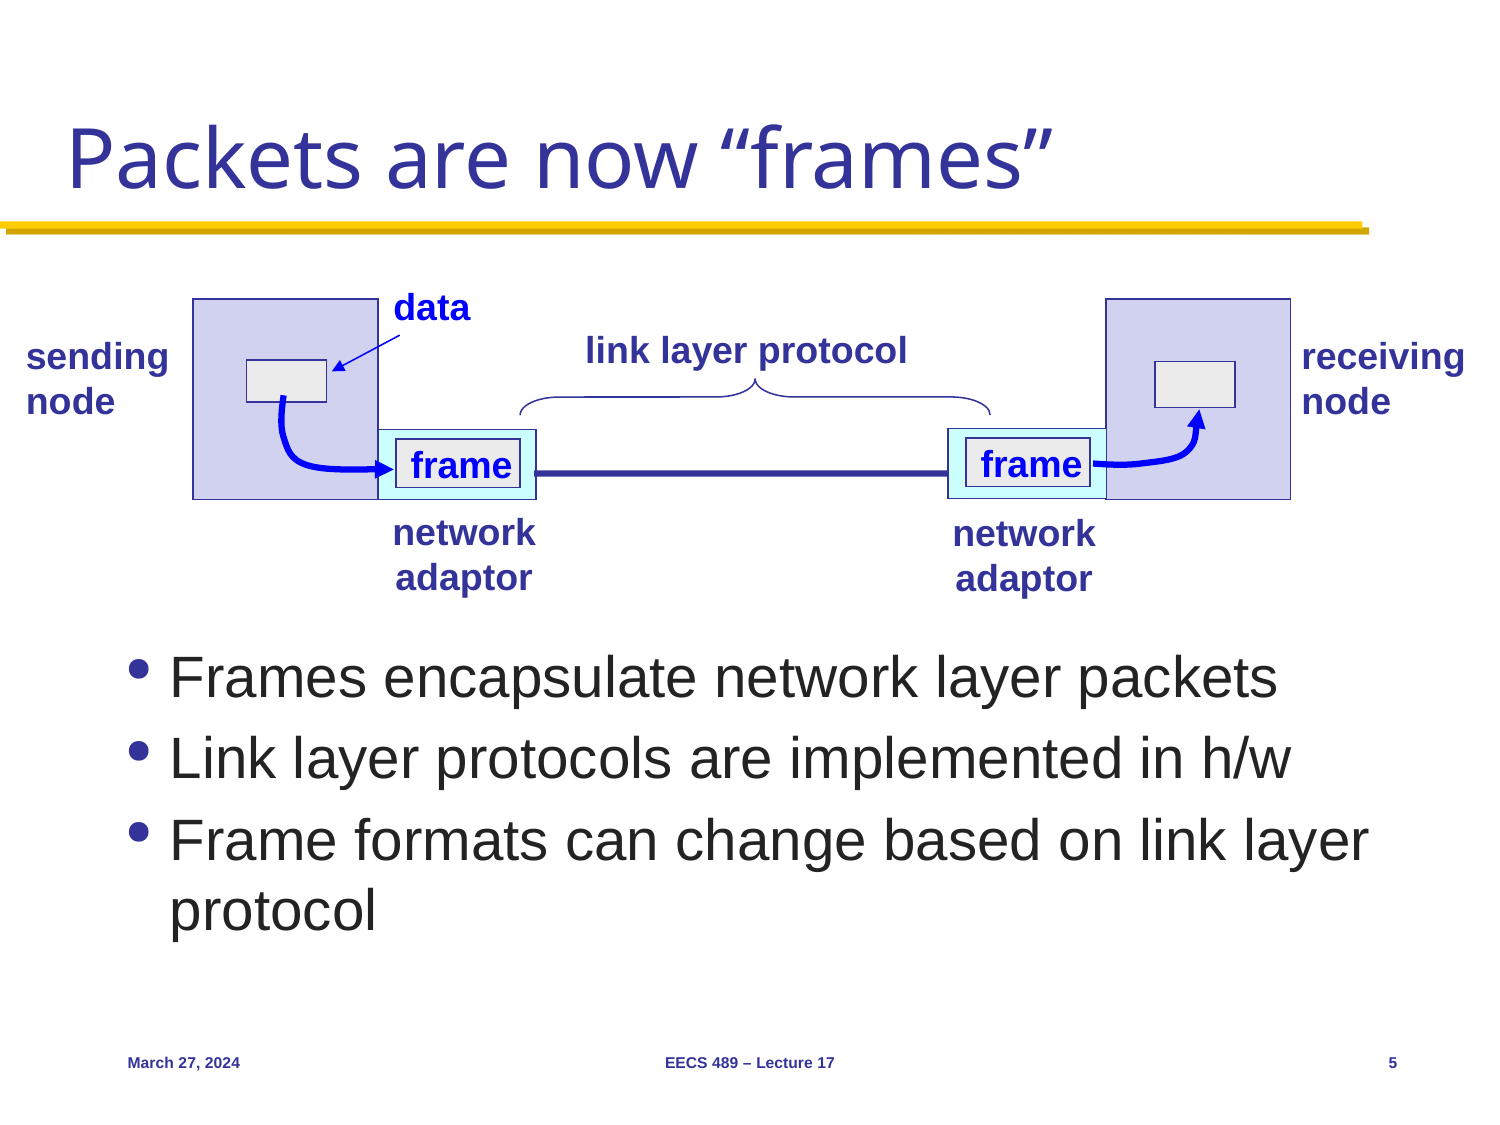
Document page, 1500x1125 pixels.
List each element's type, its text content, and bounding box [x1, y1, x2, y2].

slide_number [112, 1024, 426, 1101]
list Frames encapsulate network layer packets Link layer protocols are implemented in h/w Frame formats can change based on link layer protocol [112, 631, 1413, 988]
text_box [1155, 361, 1236, 408]
text_box [193, 299, 378, 500]
text_box [520, 379, 991, 416]
text_box data [378, 274, 486, 335]
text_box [377, 429, 537, 500]
text_box sending node [10, 324, 185, 430]
text_box [281, 395, 372, 470]
footer EECS 489 – Lecture 17 [512, 1024, 988, 1101]
text_box network adaptor [937, 501, 1112, 607]
text_box [331, 335, 400, 372]
text_box [246, 360, 327, 403]
text_box network adaptor [377, 500, 552, 606]
slide_number 5 [1312, 1024, 1413, 1101]
text_box [1111, 409, 1204, 465]
text_box receiving node [1286, 324, 1481, 430]
text_box [1105, 299, 1291, 500]
title Packets are now “frames” [49, 24, 1451, 213]
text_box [947, 428, 1107, 499]
text_box link layer protocol [570, 318, 924, 379]
